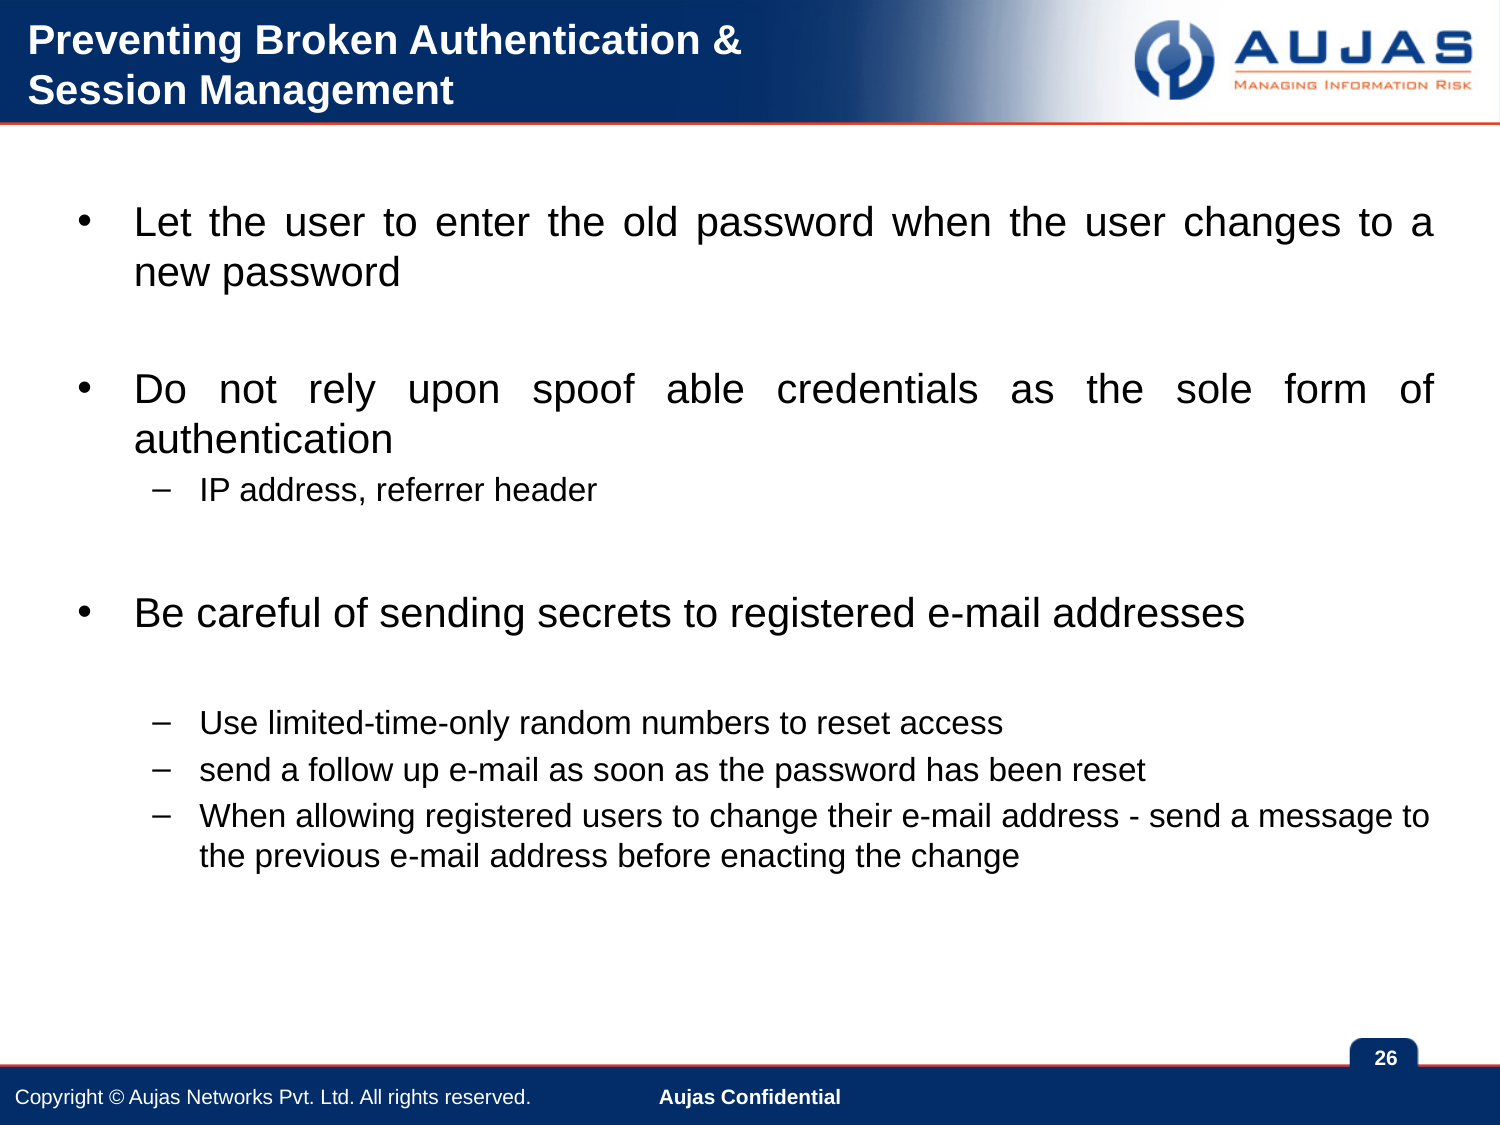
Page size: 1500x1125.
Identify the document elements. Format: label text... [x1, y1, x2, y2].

list Let the user to enter the old password when the user changes to a new password Do not rely upon spoof able credentials as the sole form of authentication IP address, referrer header Be careful of sending secrets to registered e-mail addresses Use limited-time-only random numbers to reset access send a follow up e-mail as soon as the password has been reset When allowing registered users to change their e-mail address - send a message to the previous e-mail address before enacting the change [62, 187, 1451, 1038]
picture [0, 0, 1500, 125]
picture [0, 1038, 1500, 1125]
title Preventing Broken Authentication & Session Management [12, 12, 1230, 113]
slide_number 26 [1062, 1027, 1413, 1087]
footer Aujas Confidential [512, 1066, 988, 1125]
